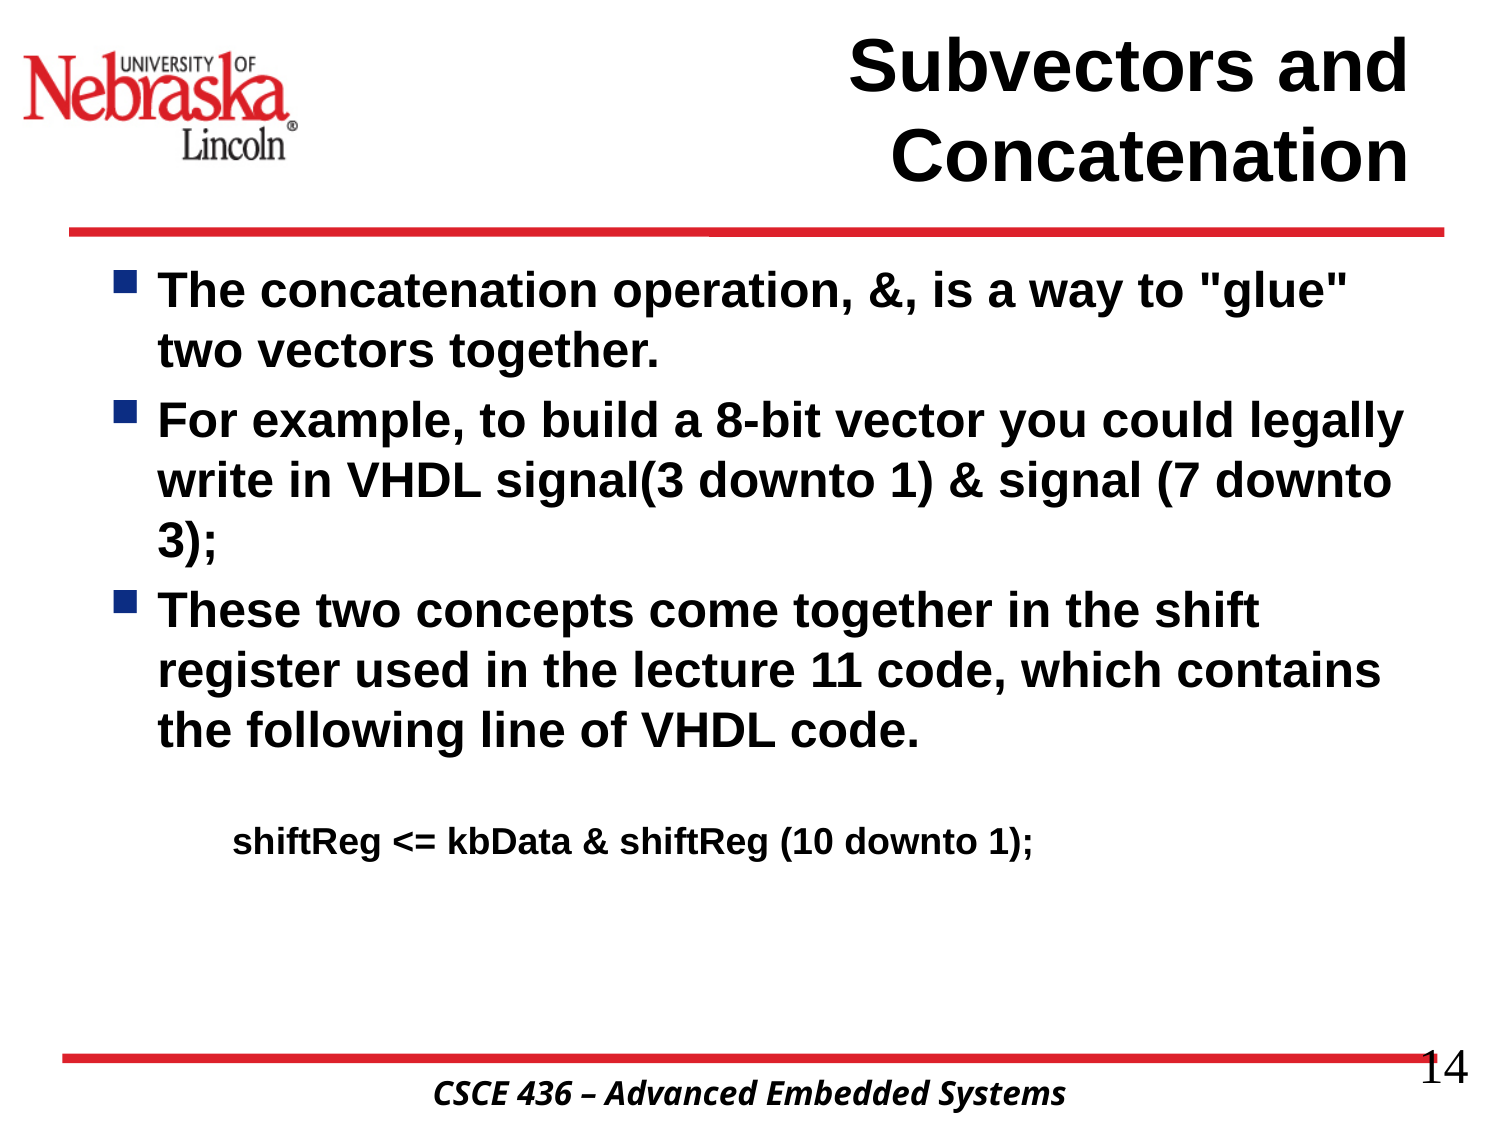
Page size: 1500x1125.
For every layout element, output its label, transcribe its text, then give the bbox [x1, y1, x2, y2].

title Subvectors and Concatenation [313, 12, 1427, 201]
list The concatenation operation, &, is a way to "glue" two vectors together. For example, to build a 8-bit vector you could legally write in VHDL signal(3 downto 1) & signal (7 downto 3); These two concepts come together in the shift register used in the lecture 11 code, which contains the following line of VHDL code. shiftReg <= kbData & shiftReg (10 downto 1); [95, 249, 1430, 960]
slide_number 14 [1133, 1025, 1484, 1105]
picture [1, 32, 313, 181]
